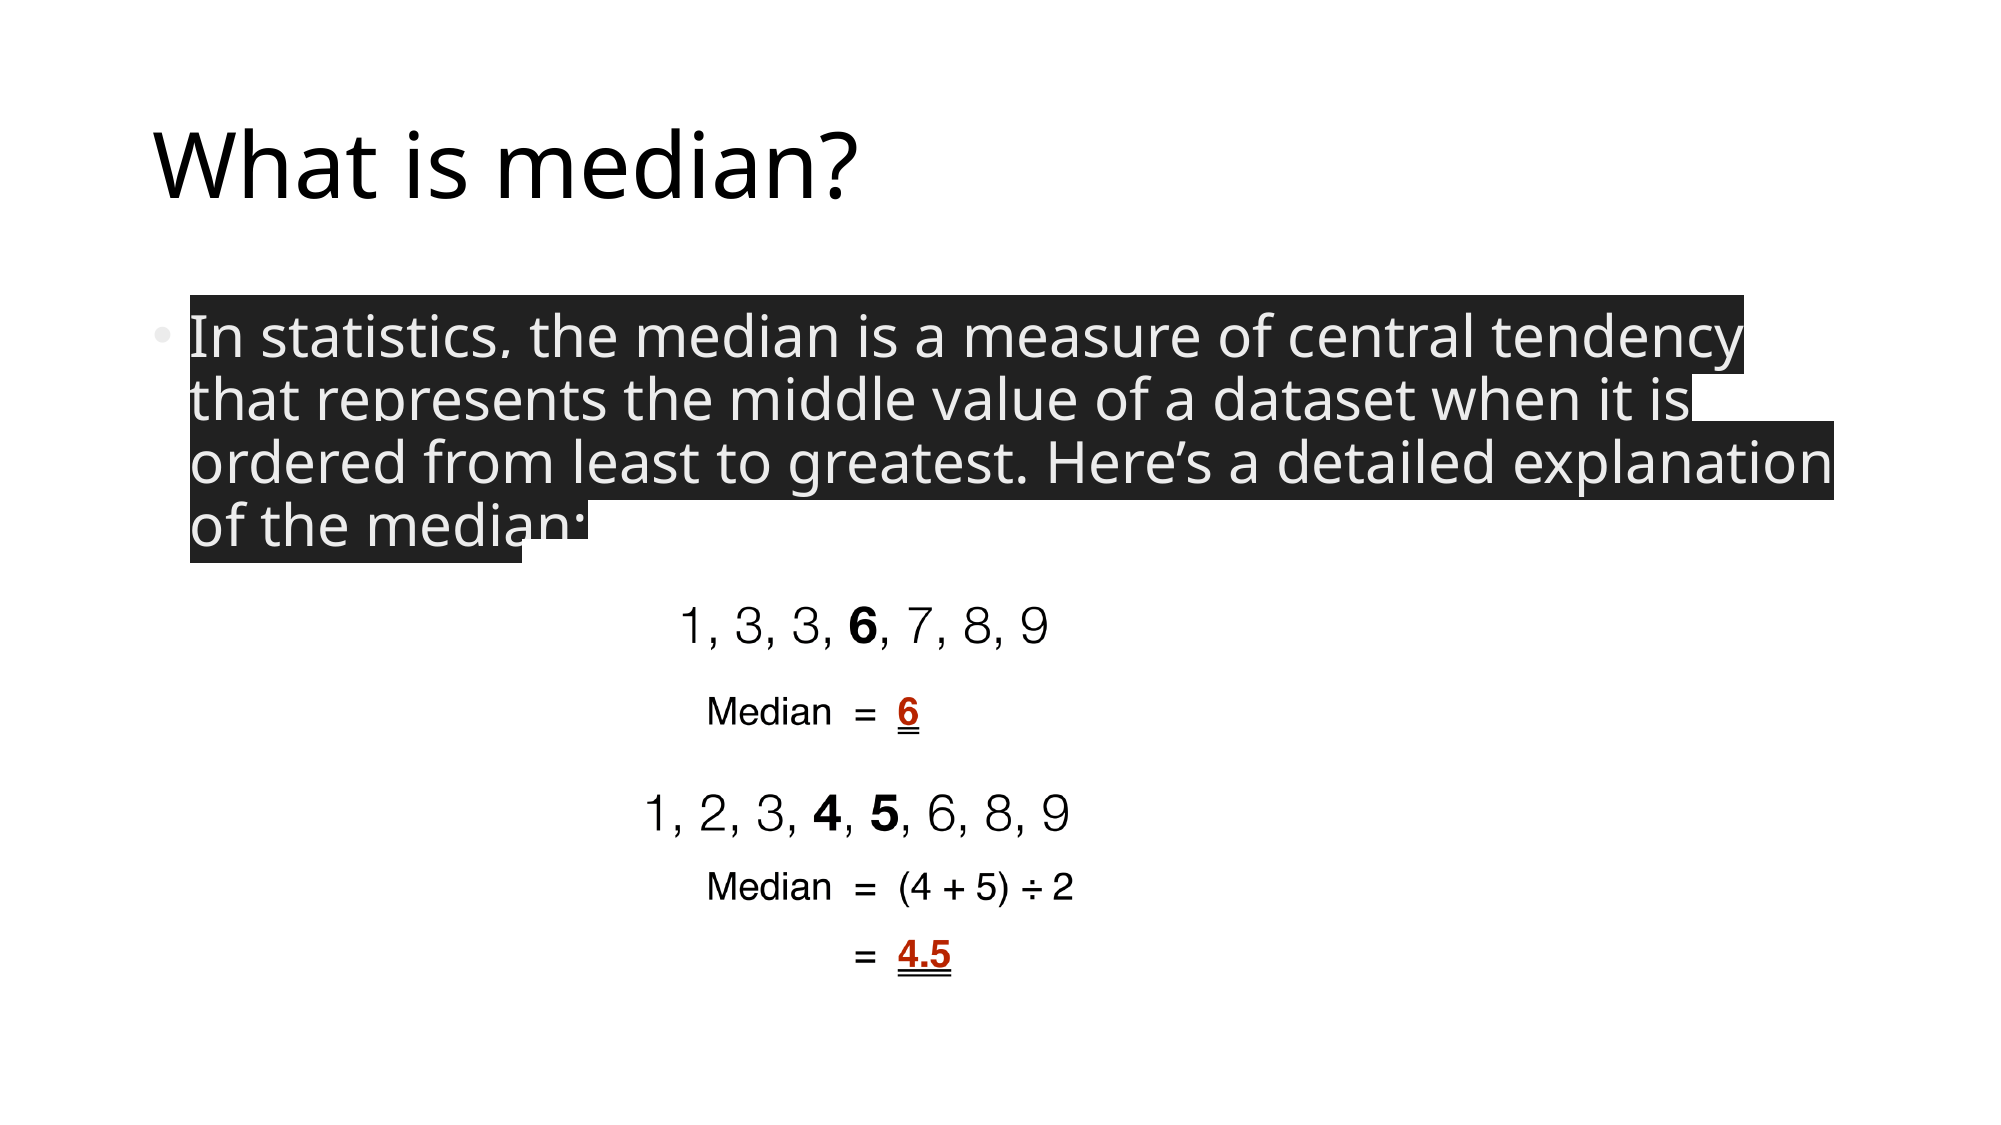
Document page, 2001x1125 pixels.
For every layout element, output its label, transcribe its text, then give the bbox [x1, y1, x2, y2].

title What is median? [137, 59, 1863, 278]
picture [522, 539, 1198, 1036]
list In statistics, the median is a measure of central tendency that represents the middle value of a dataset when it is ordered from least to greatest. Here’s a detailed explanation of the median: [137, 299, 1863, 1014]
